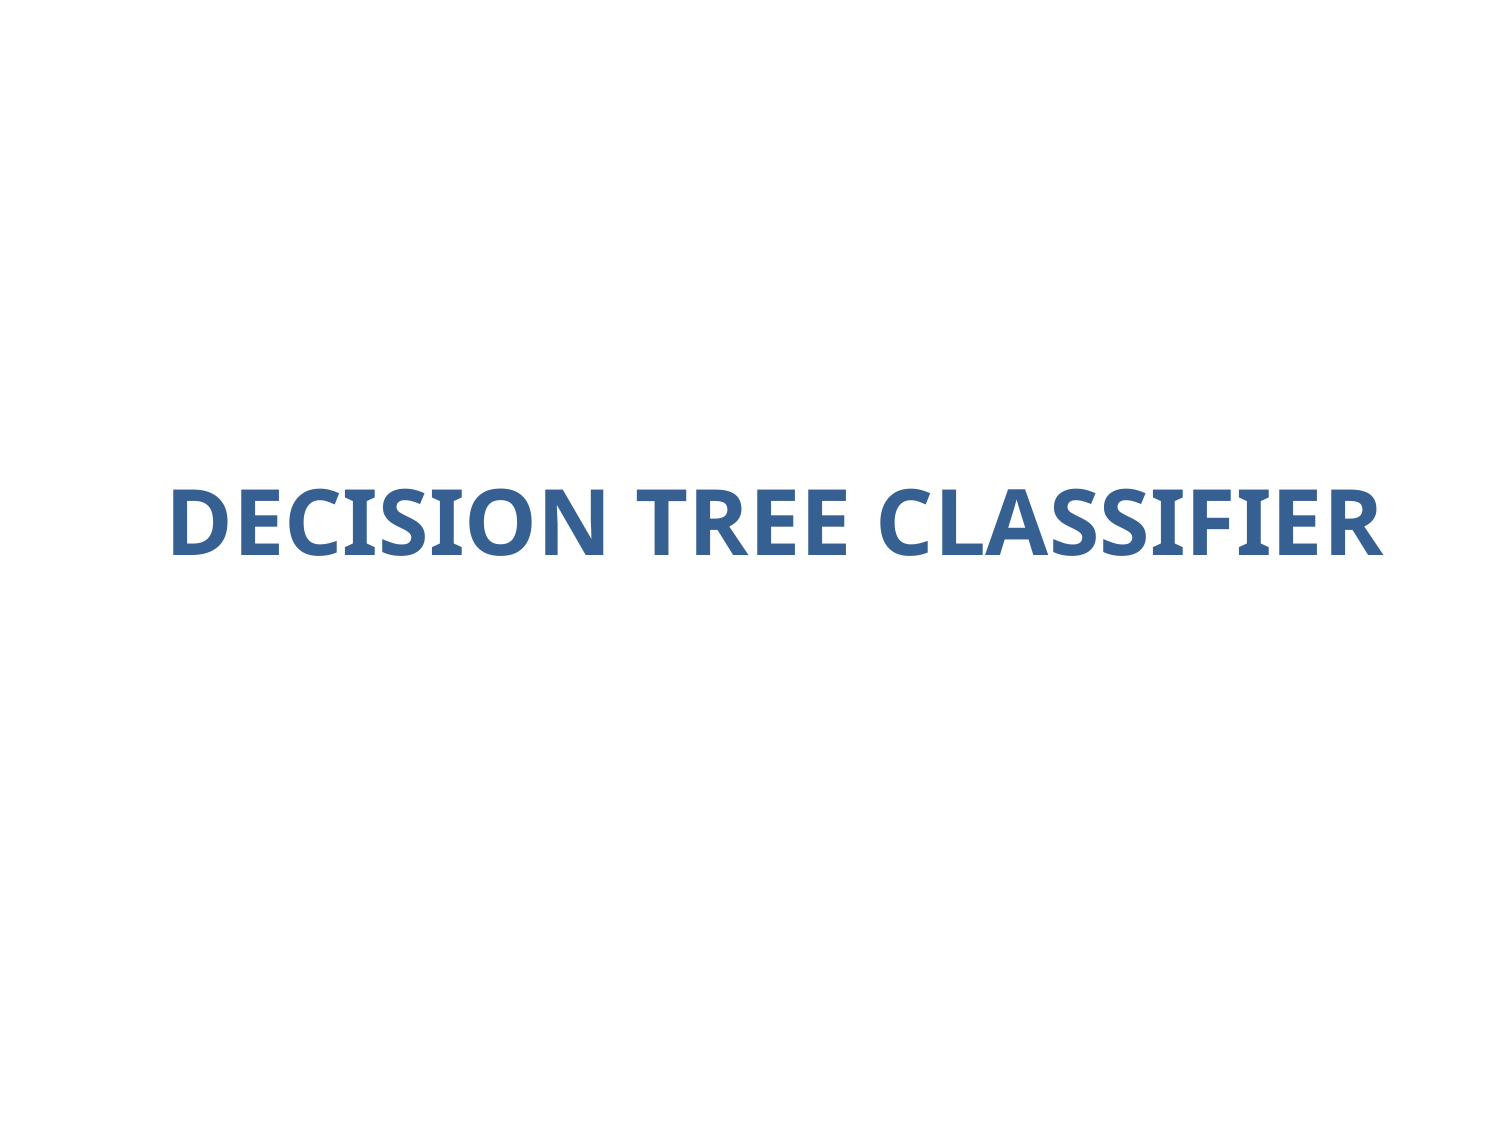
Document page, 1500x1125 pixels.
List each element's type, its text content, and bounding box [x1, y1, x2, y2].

title DECISION TREE CLASSIFIER [99, 425, 1450, 613]
